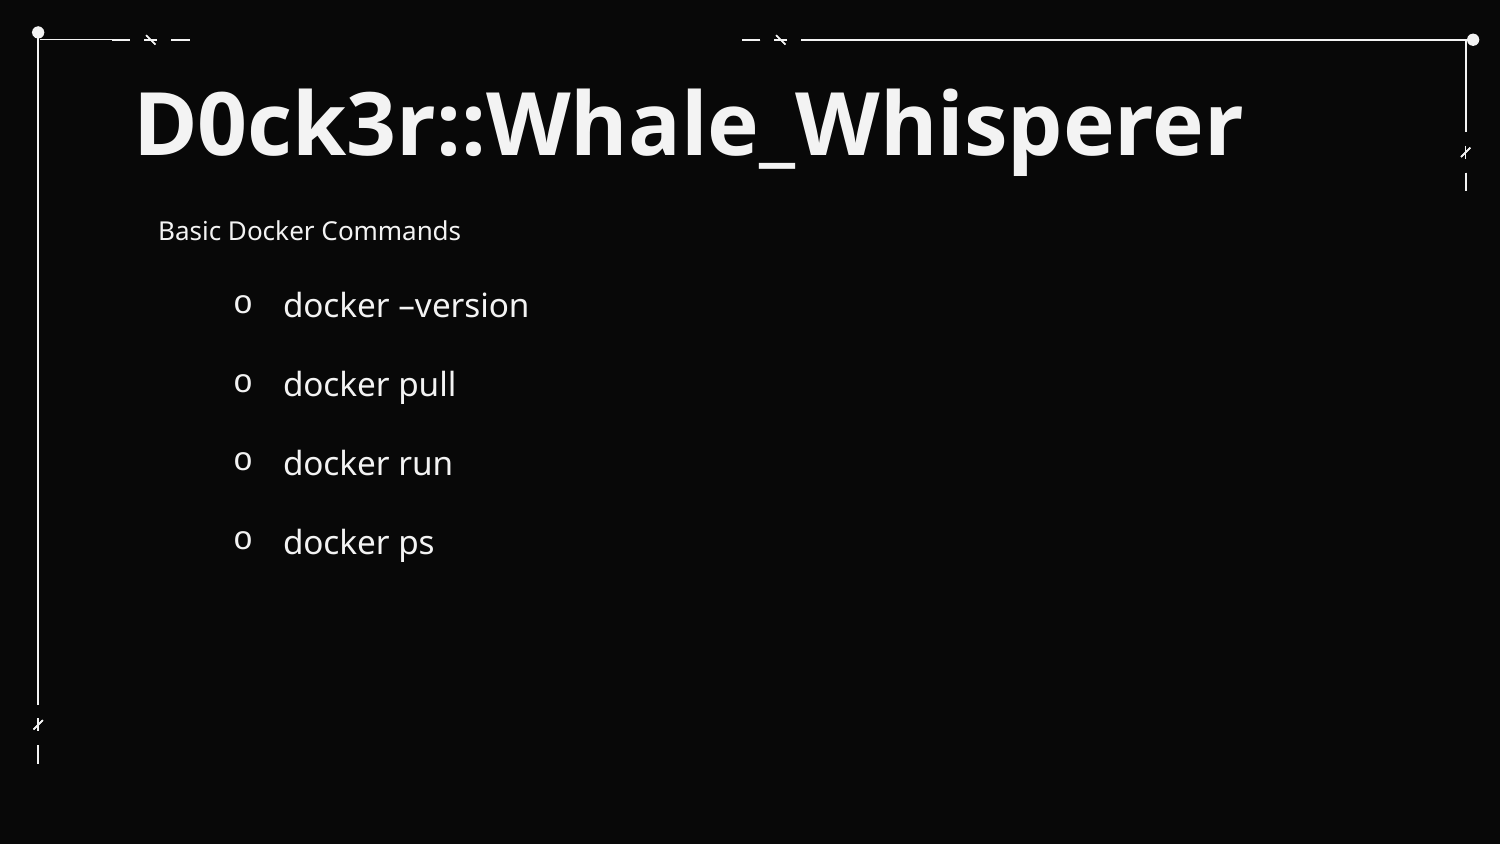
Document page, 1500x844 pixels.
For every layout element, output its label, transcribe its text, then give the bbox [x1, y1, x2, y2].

list Basic Docker Commands docker –version docker pull docker run docker ps [118, 199, 1382, 760]
title D0ck3r::Whale_Whisperer [118, 72, 1382, 167]
